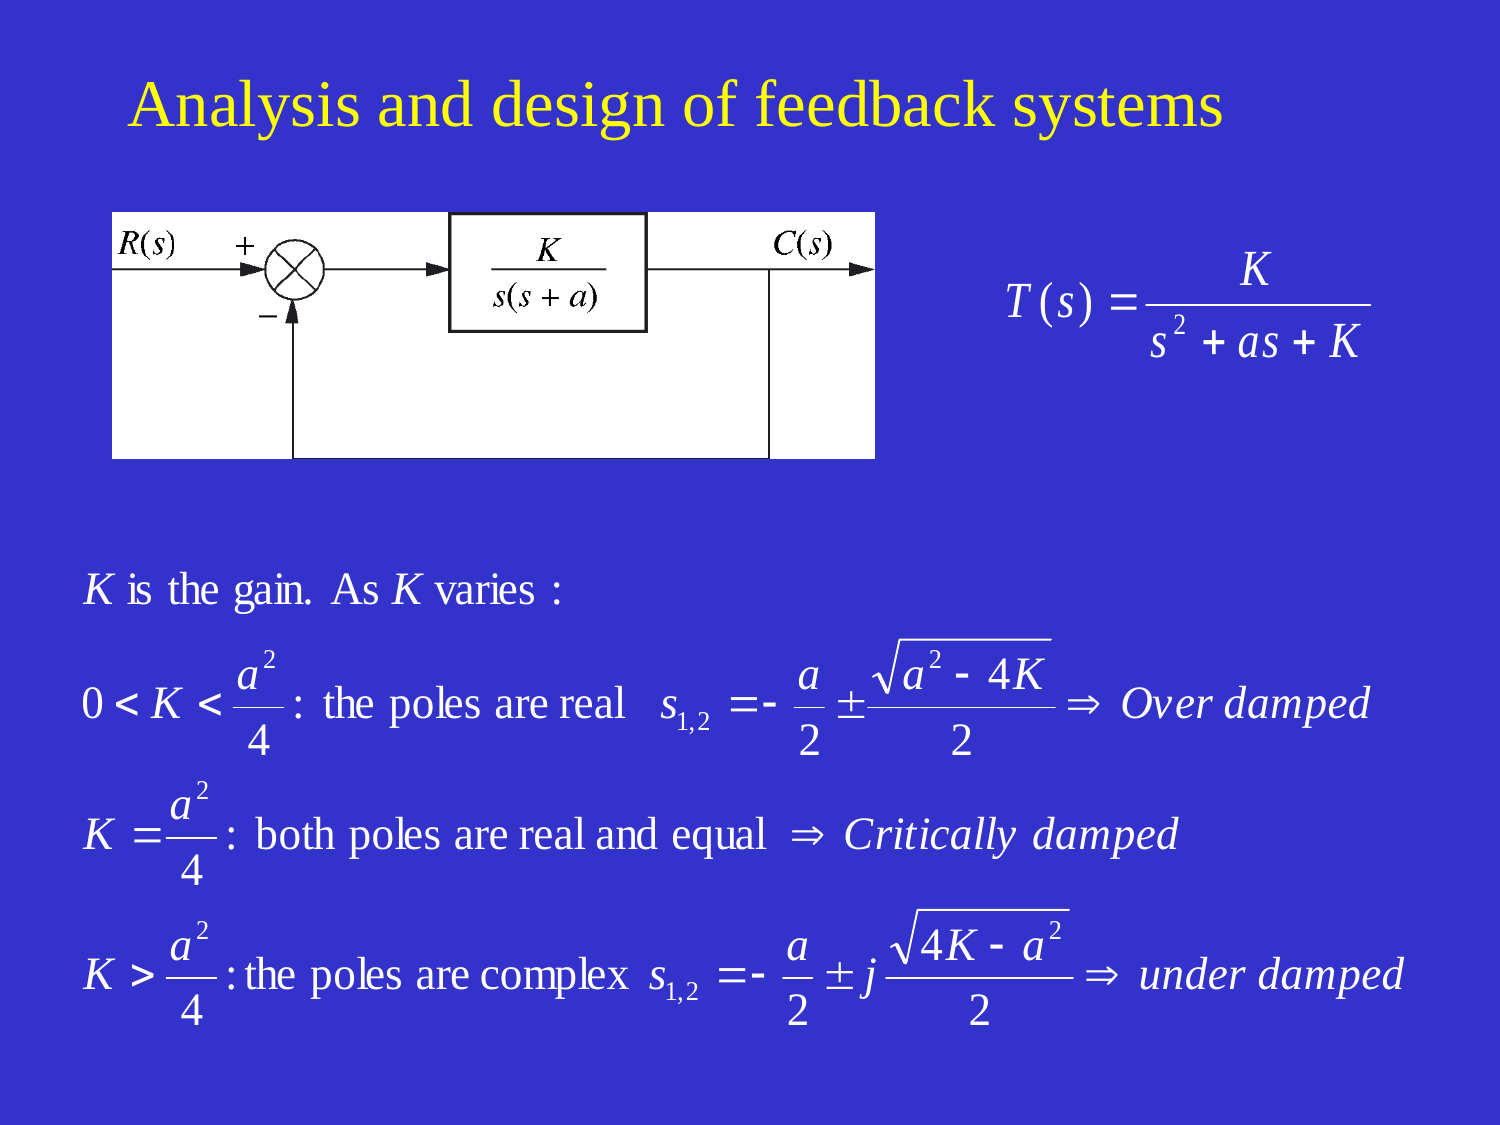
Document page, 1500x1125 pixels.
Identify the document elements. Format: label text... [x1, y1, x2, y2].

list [999, 237, 1380, 366]
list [112, 212, 876, 459]
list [74, 562, 1413, 1033]
title Analysis and design of feedback systems [112, 50, 1300, 150]
